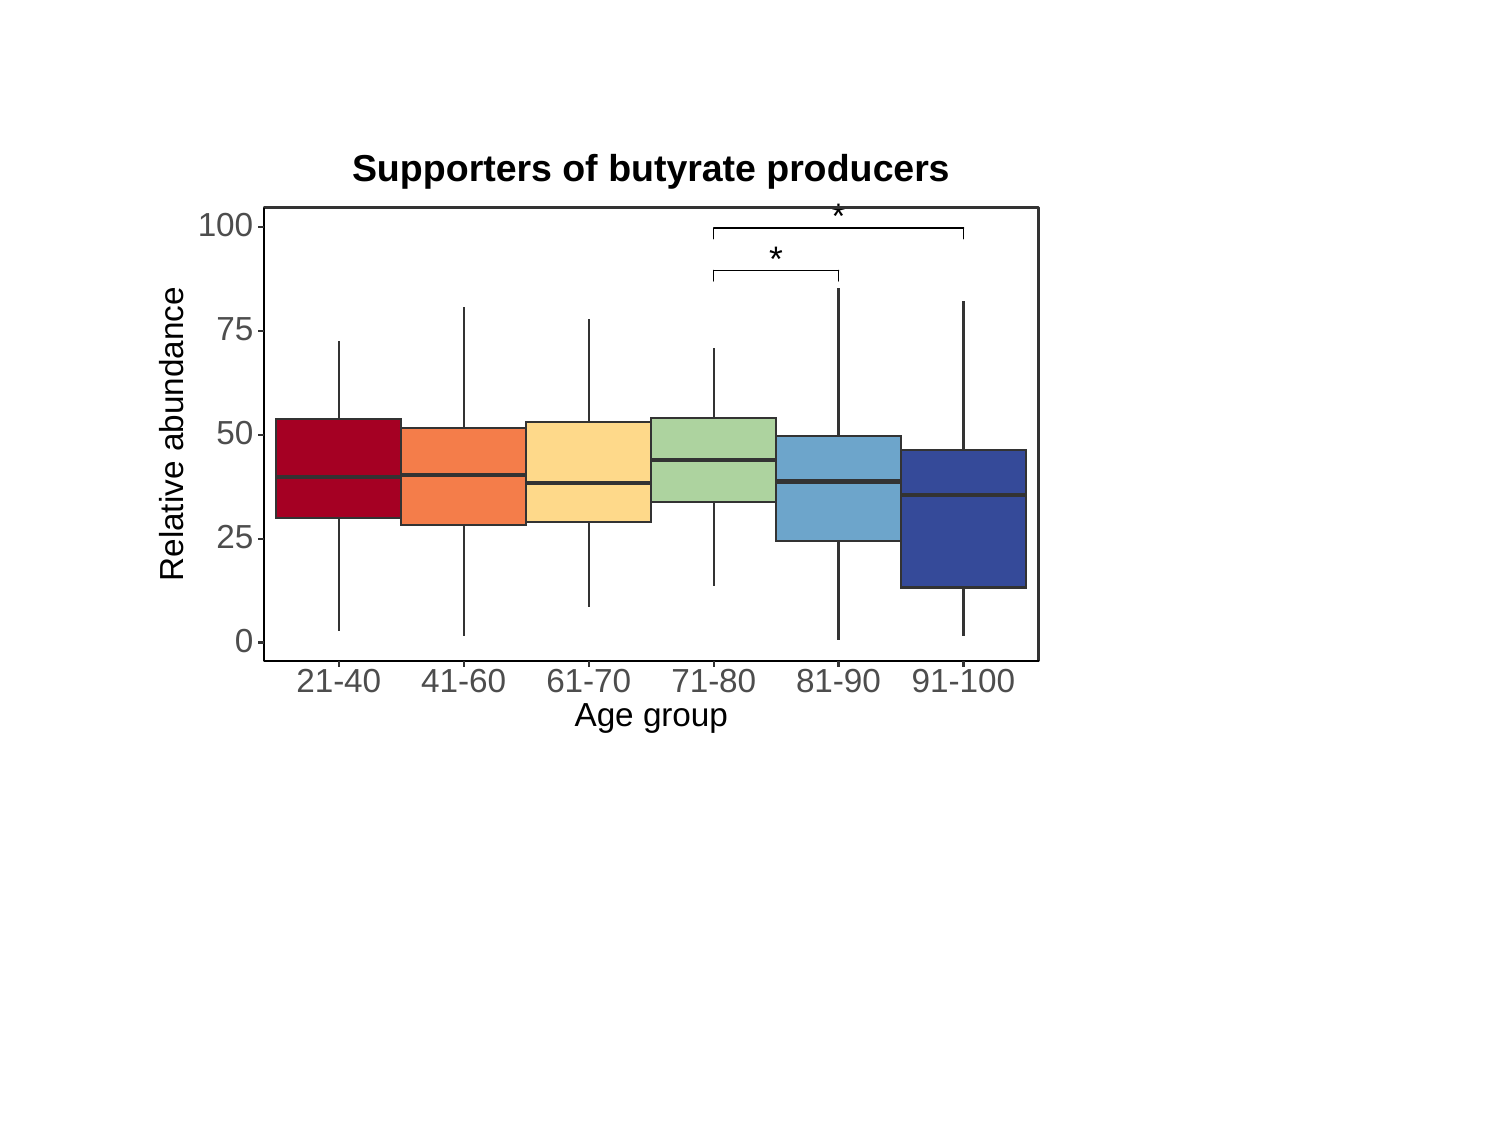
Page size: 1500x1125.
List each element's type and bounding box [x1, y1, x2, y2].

text_box [149, 149, 1051, 751]
